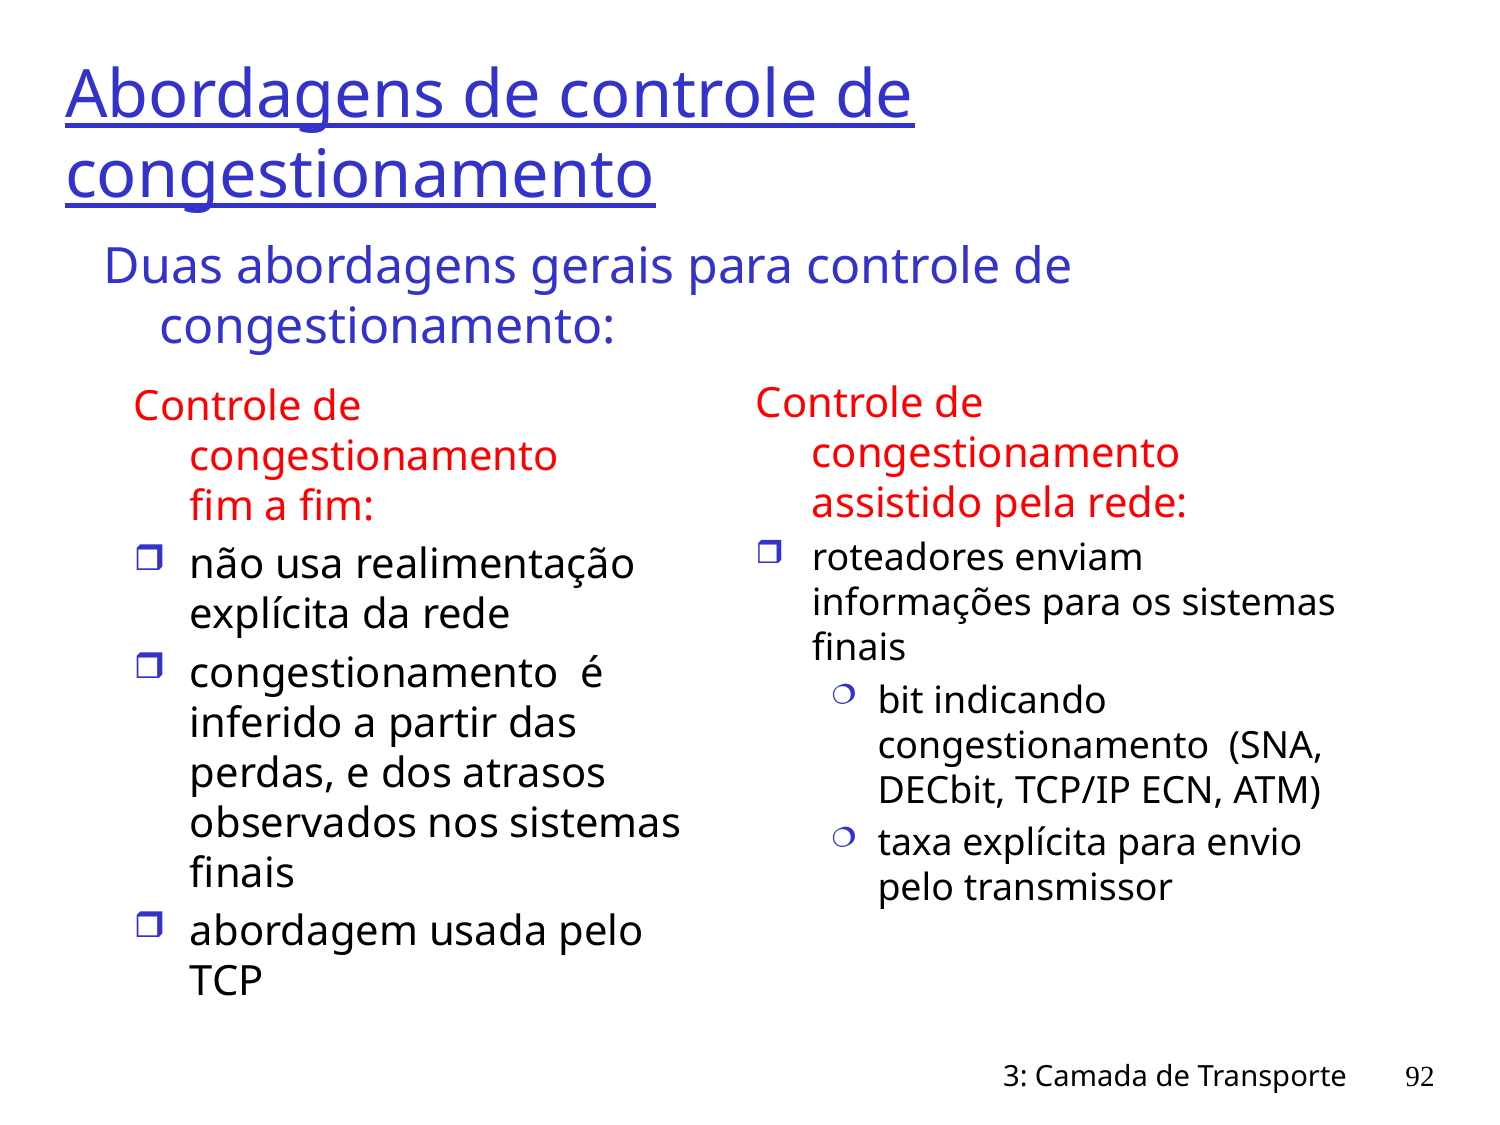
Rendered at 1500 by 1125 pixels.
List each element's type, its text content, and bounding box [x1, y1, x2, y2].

list Controle de congestionamento fim a fim: não usa realimentação explícita da rede congestionamento é inferido a partir das perdas, e dos atrasos observados nos sistemas finais abordagem usada pelo TCP [118, 370, 740, 997]
text_box Duas abordagens gerais para controle de congestionamento: [88, 226, 1316, 318]
title Abordagens de controle de congestionamento [49, 37, 1500, 226]
list Controle de congestionamento assistido pela rede: roteadores enviam informações para os sistemas finais bit indicando congestionamento (SNA, DECbit, TCP/IP ECN, ATM) taxa explícita para envio pelo transmissor [740, 367, 1366, 1009]
slide_number 92 [1338, 1049, 1451, 1125]
footer 3: Camada de Transporte [887, 1049, 1338, 1125]
